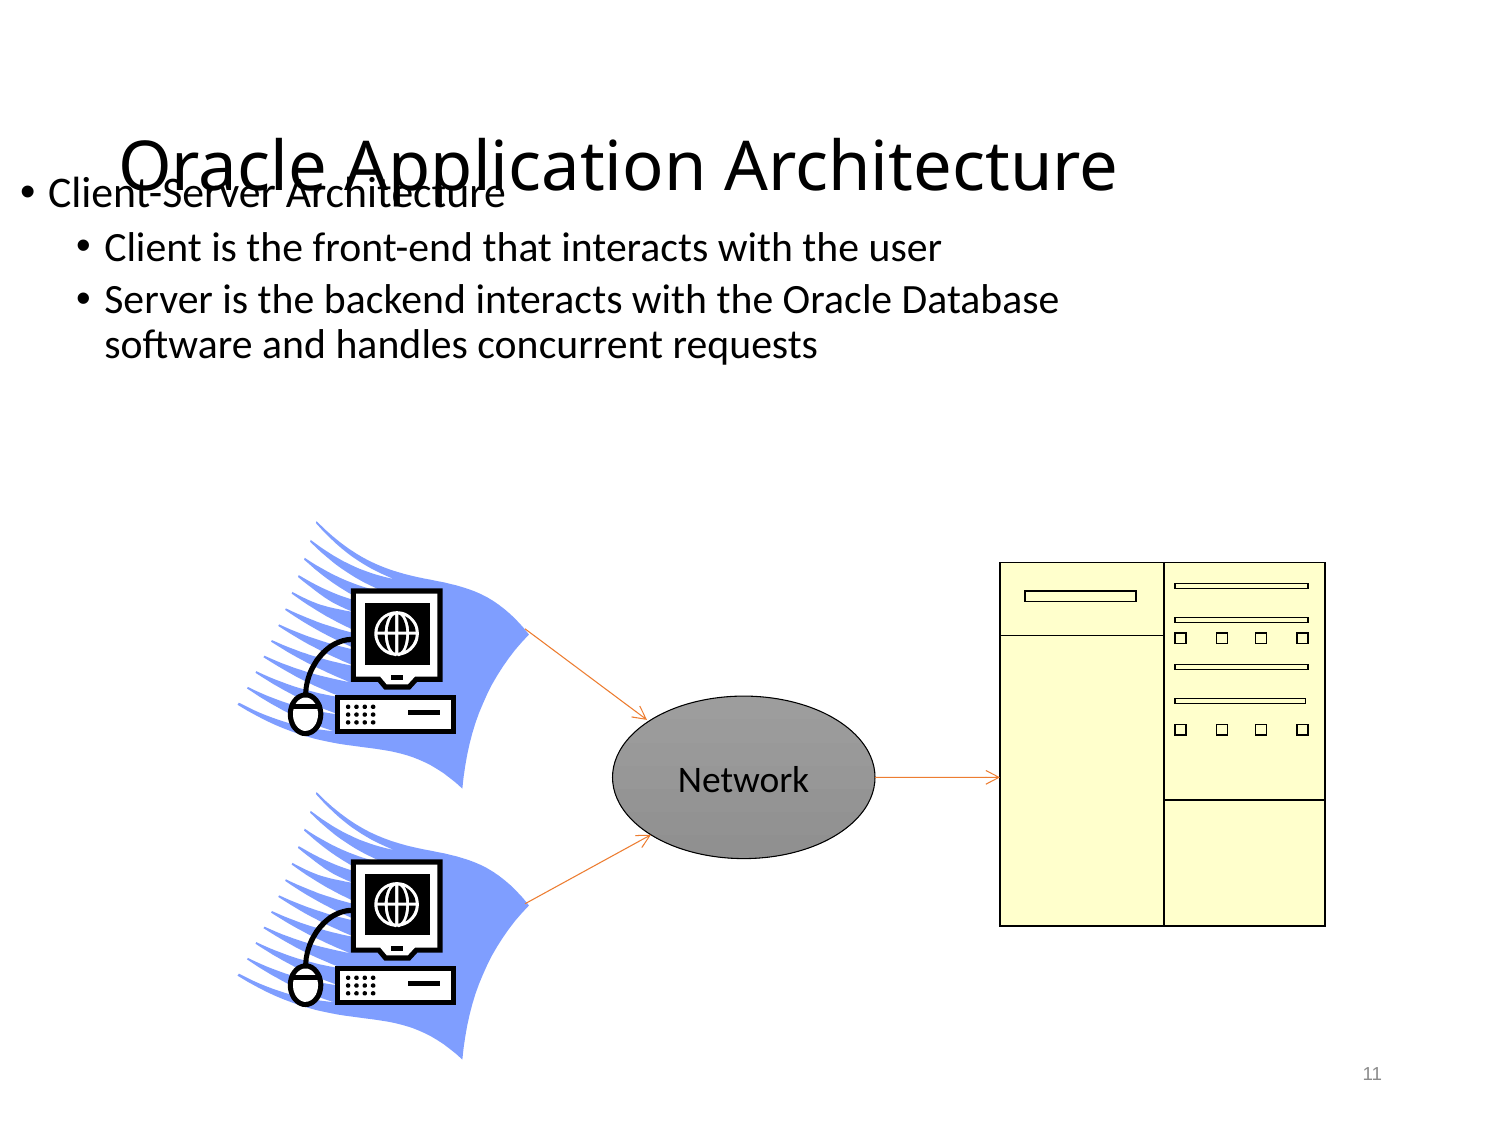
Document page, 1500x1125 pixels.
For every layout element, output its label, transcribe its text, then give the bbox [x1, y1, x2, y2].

text_box [999, 562, 1325, 926]
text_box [524, 628, 647, 720]
text_box Network [611, 695, 876, 860]
list Client-Server Architecture Client is the front-end that interacts with the user Server is the backend interacts with the Oracle Database software and handles concurrent requests [5, 162, 1130, 563]
picture [237, 792, 529, 1060]
title Oracle Application Architecture [103, 59, 1397, 278]
slide_number 11 [1059, 1042, 1397, 1103]
picture [237, 521, 529, 789]
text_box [524, 834, 651, 904]
